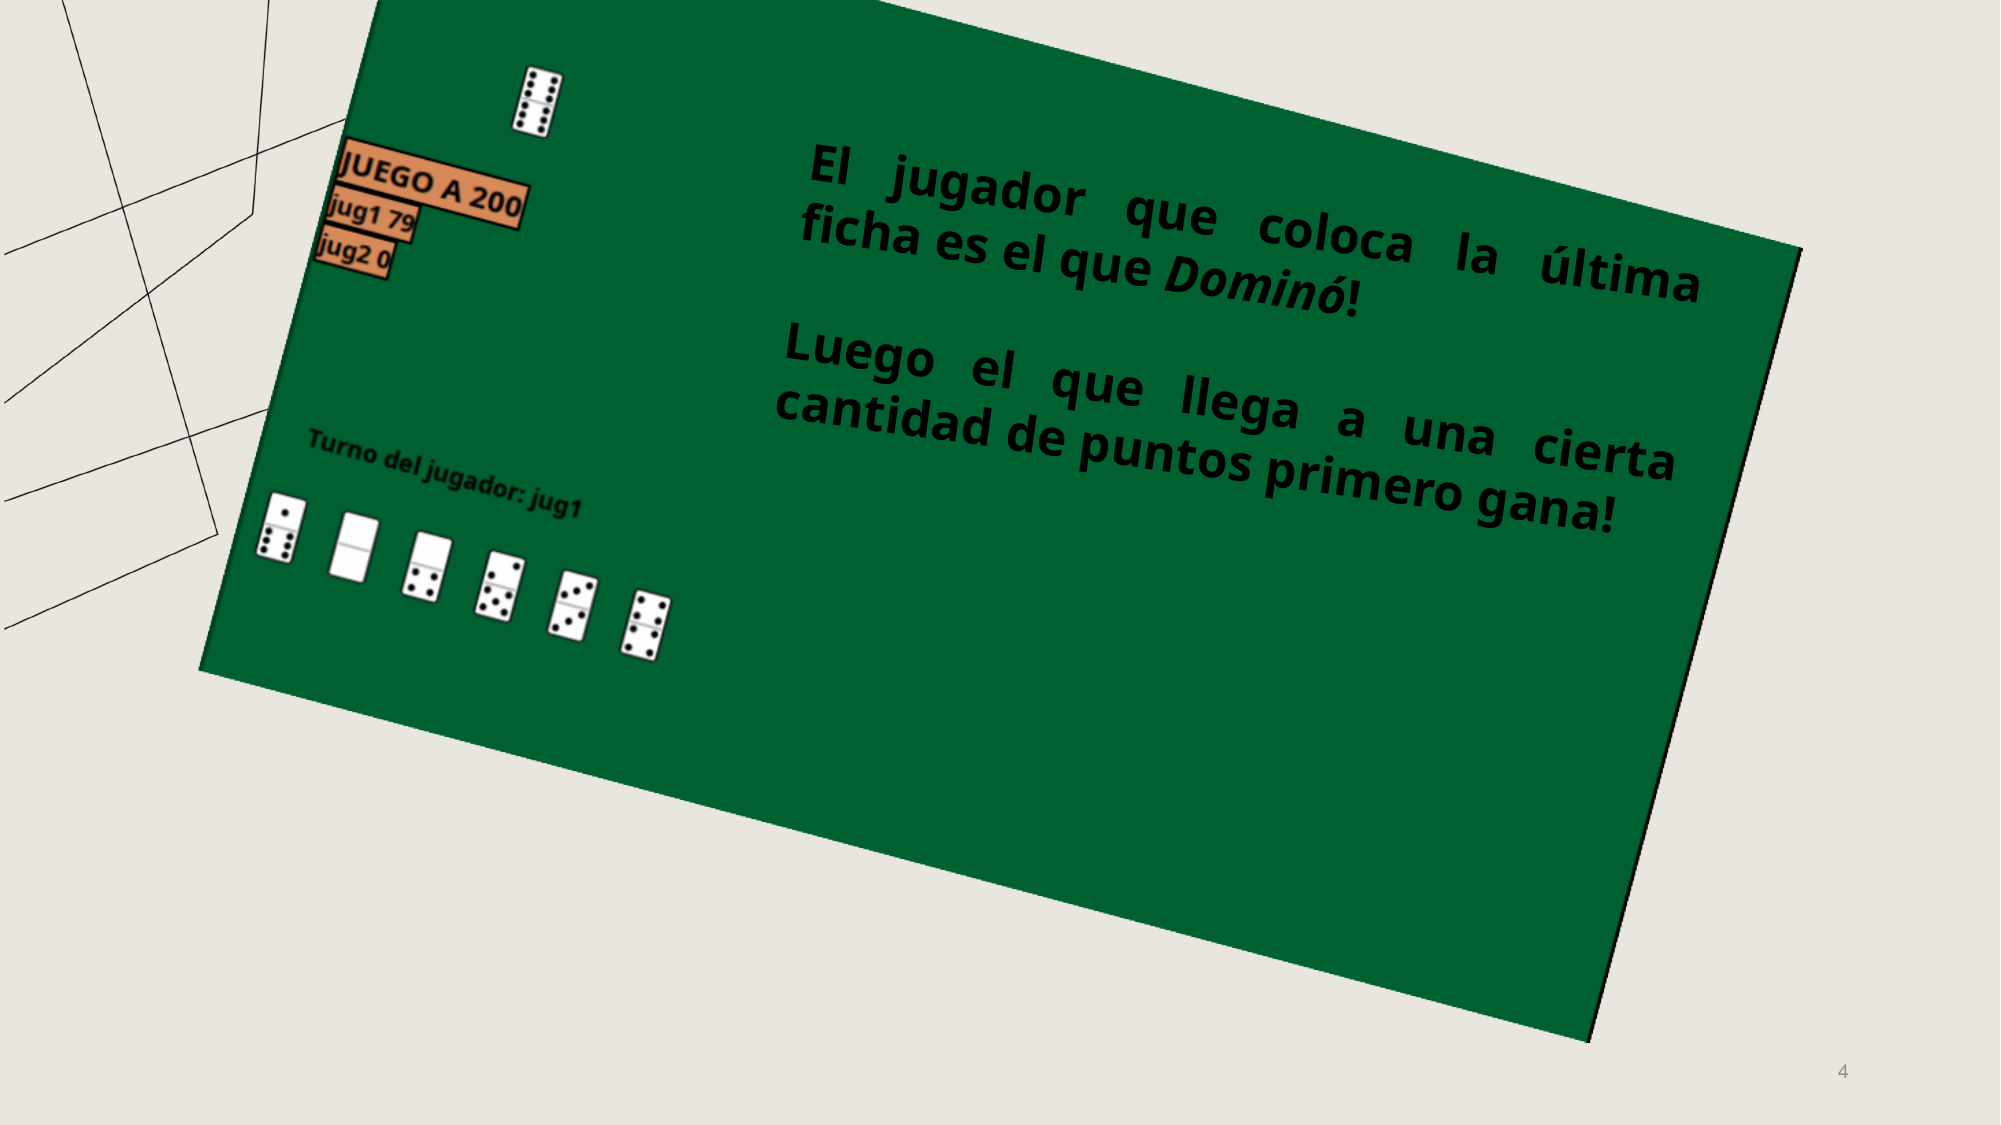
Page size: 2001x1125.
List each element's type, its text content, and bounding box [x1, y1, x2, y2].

slide_number 4 [1701, 1042, 1864, 1103]
picture [4, 0, 1801, 1043]
